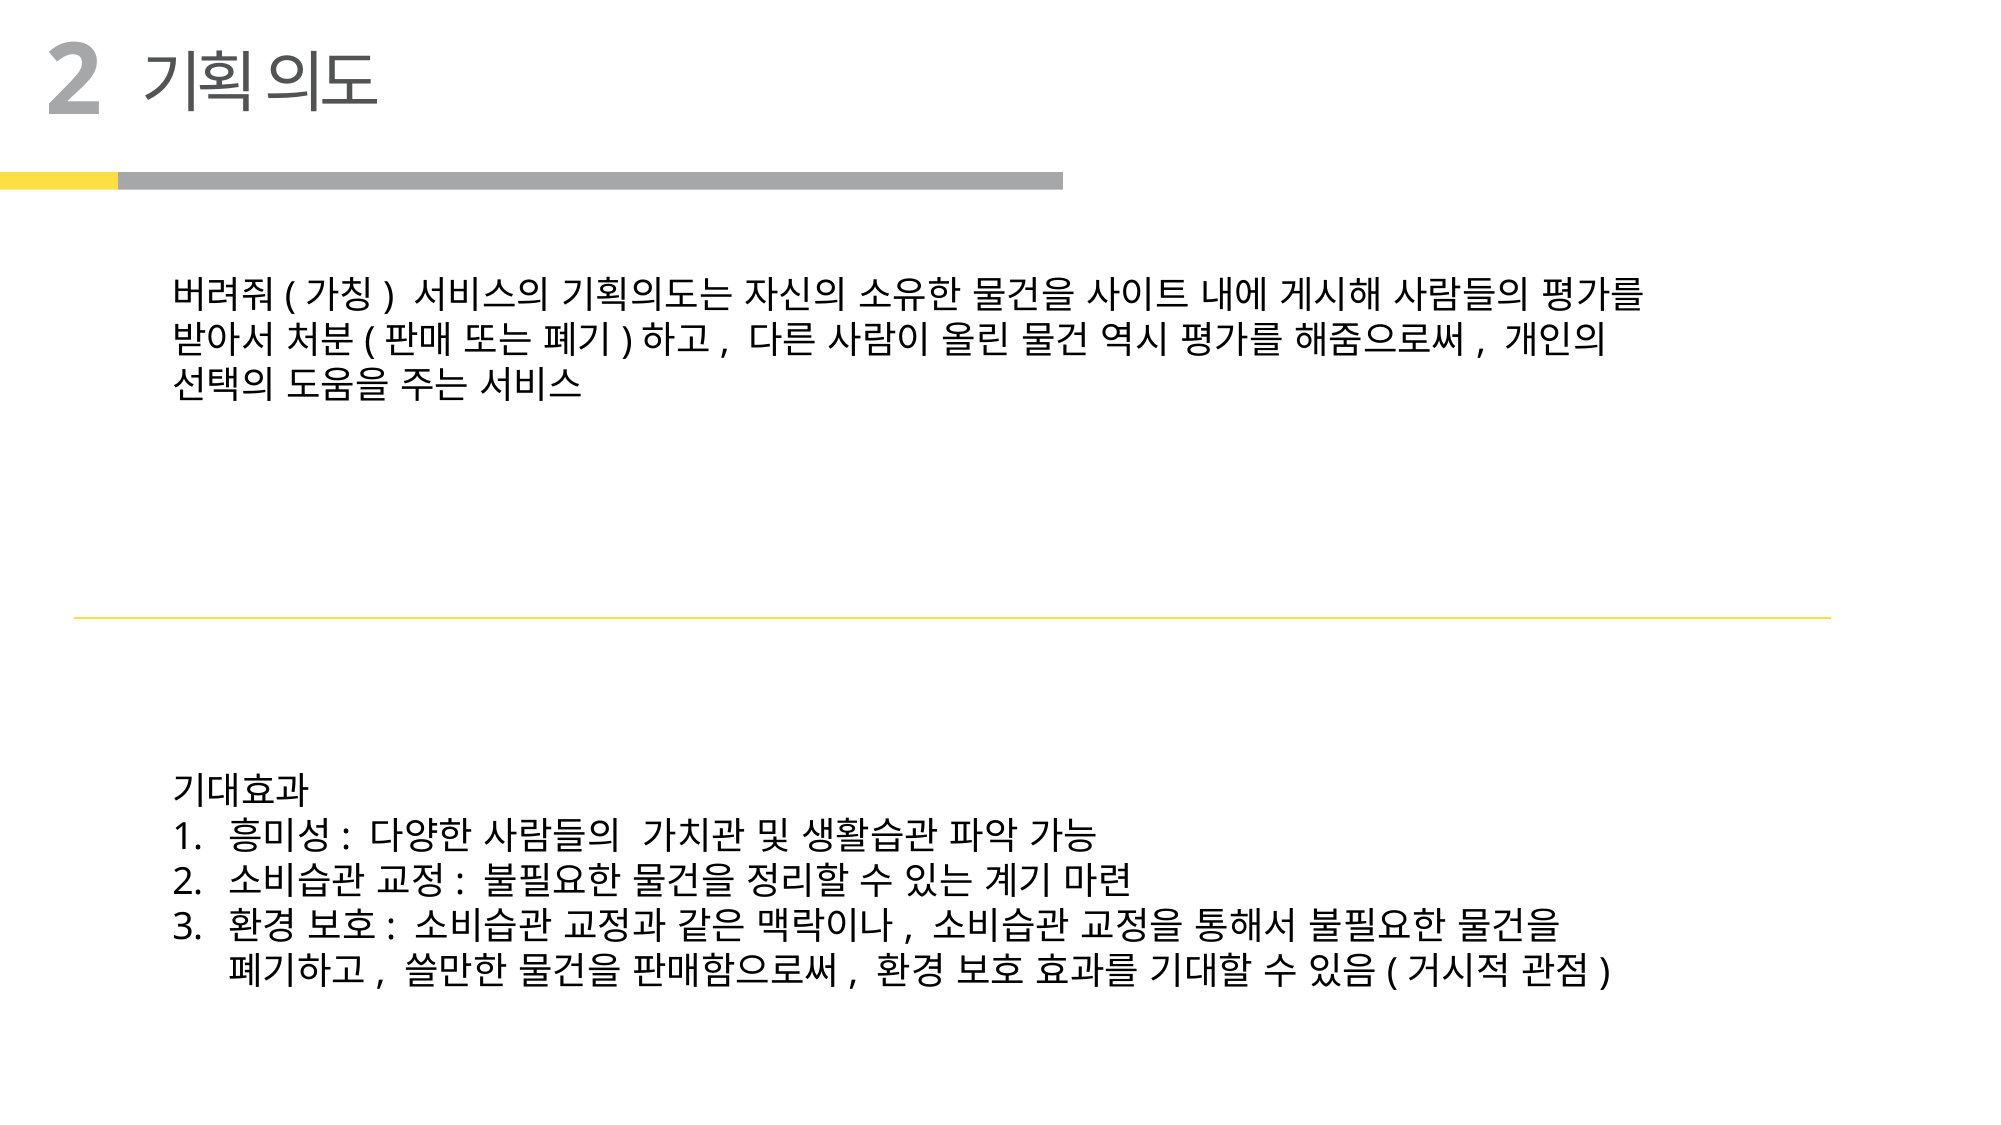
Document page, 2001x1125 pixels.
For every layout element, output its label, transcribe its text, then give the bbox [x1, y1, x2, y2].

text_box 기대효과 흥미성: 다양한 사람들의 가치관 및 생활습관 파악 가능 소비습관 교정: 불필요한 물건을 정리할 수 있는 계기 마련 환경 보호: 소비습관 교정과 같은 맥락이나, 소비습관 교정을 통해서 불필요한 물건을 폐기하고, 쓸만한 물건을 판매함으로써, 환경 보호 효과를 기대할 수 있음(거시적 관점) [157, 760, 1688, 1000]
text_box 버려줘(가칭) 서비스의 기획의도는 자신의 소유한 물건을 사이트 내에 게시해 사람들의 평가를 받아서 처분(판매 또는 폐기)하고, 다른 사람이 올린 물건 역시 평가를 해줌으로써, 개인의 선택의 도움을 주는 서비스 [157, 263, 1688, 414]
text_box [119, 171, 1064, 191]
text_box 기획 의도 [126, 31, 396, 127]
text_box 2 [30, 7, 118, 143]
text_box [0, 171, 119, 191]
